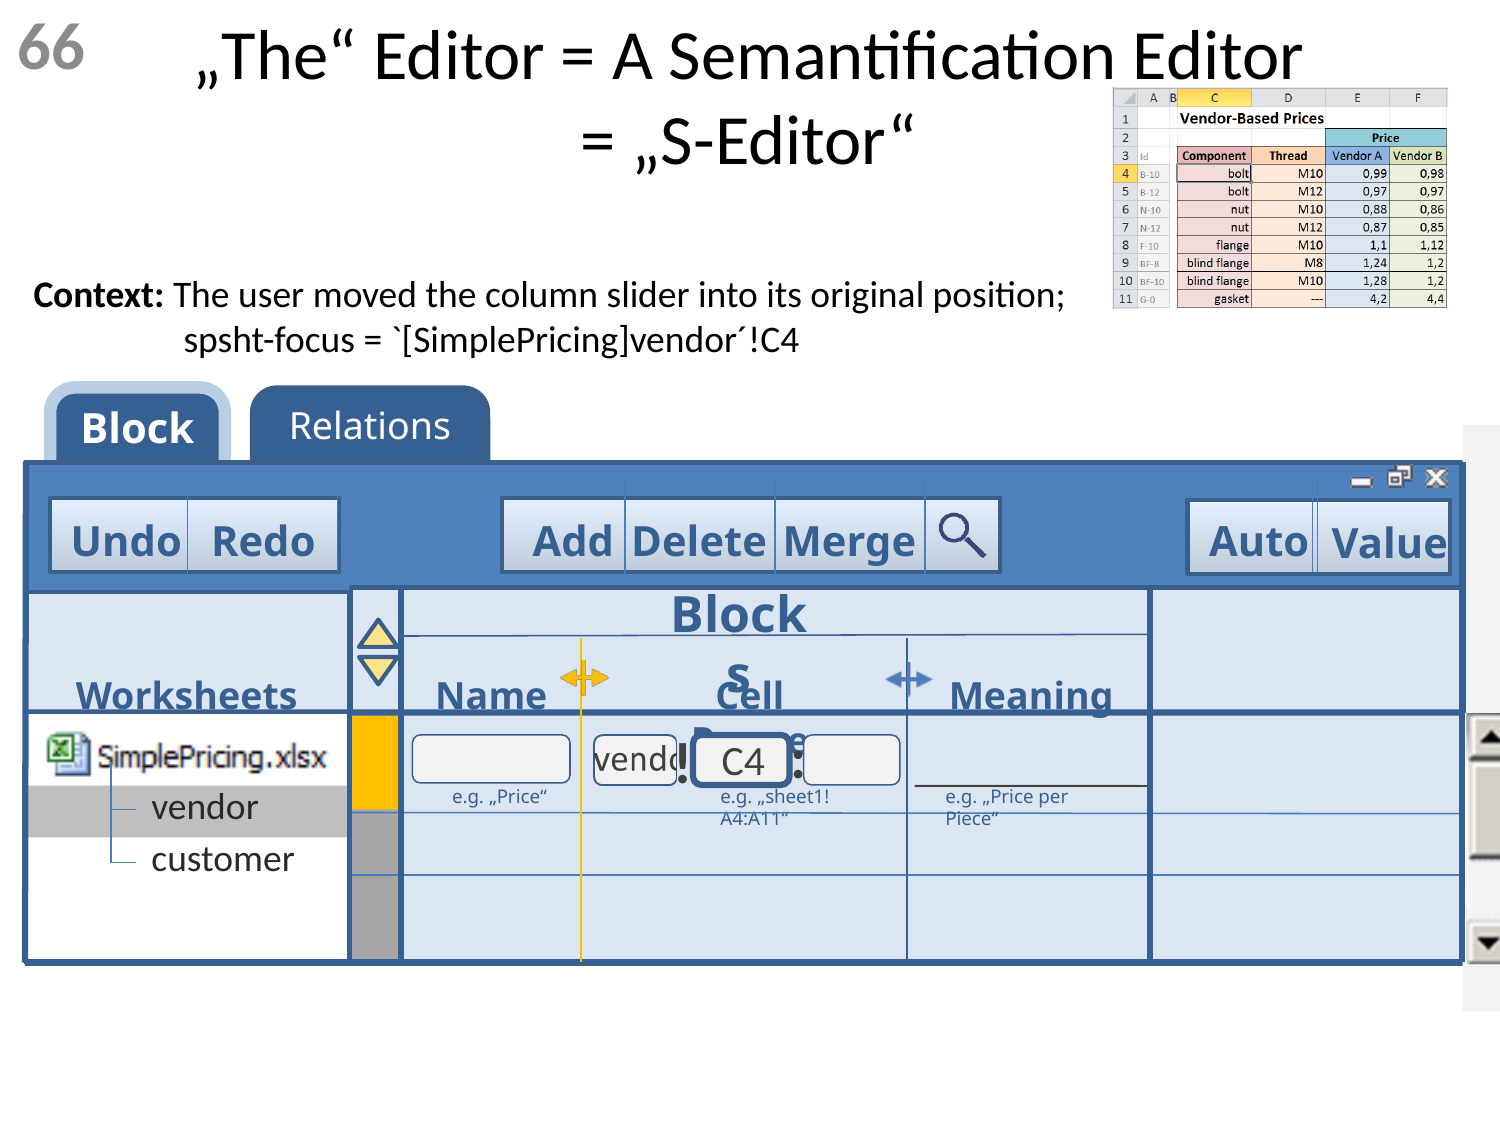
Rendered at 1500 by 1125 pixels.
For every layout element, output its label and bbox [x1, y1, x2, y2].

slide_number [0, 0, 100, 85]
text_box [18, 262, 1083, 368]
picture [938, 512, 988, 558]
picture [543, 660, 626, 697]
picture [1464, 713, 1500, 966]
picture [1387, 464, 1413, 488]
picture [1349, 476, 1374, 488]
title [74, 0, 1424, 188]
picture [868, 662, 951, 699]
picture [1424, 468, 1449, 488]
text_box [23, 385, 1500, 1013]
picture [592, 734, 677, 786]
picture [1112, 87, 1448, 310]
picture [37, 724, 340, 788]
